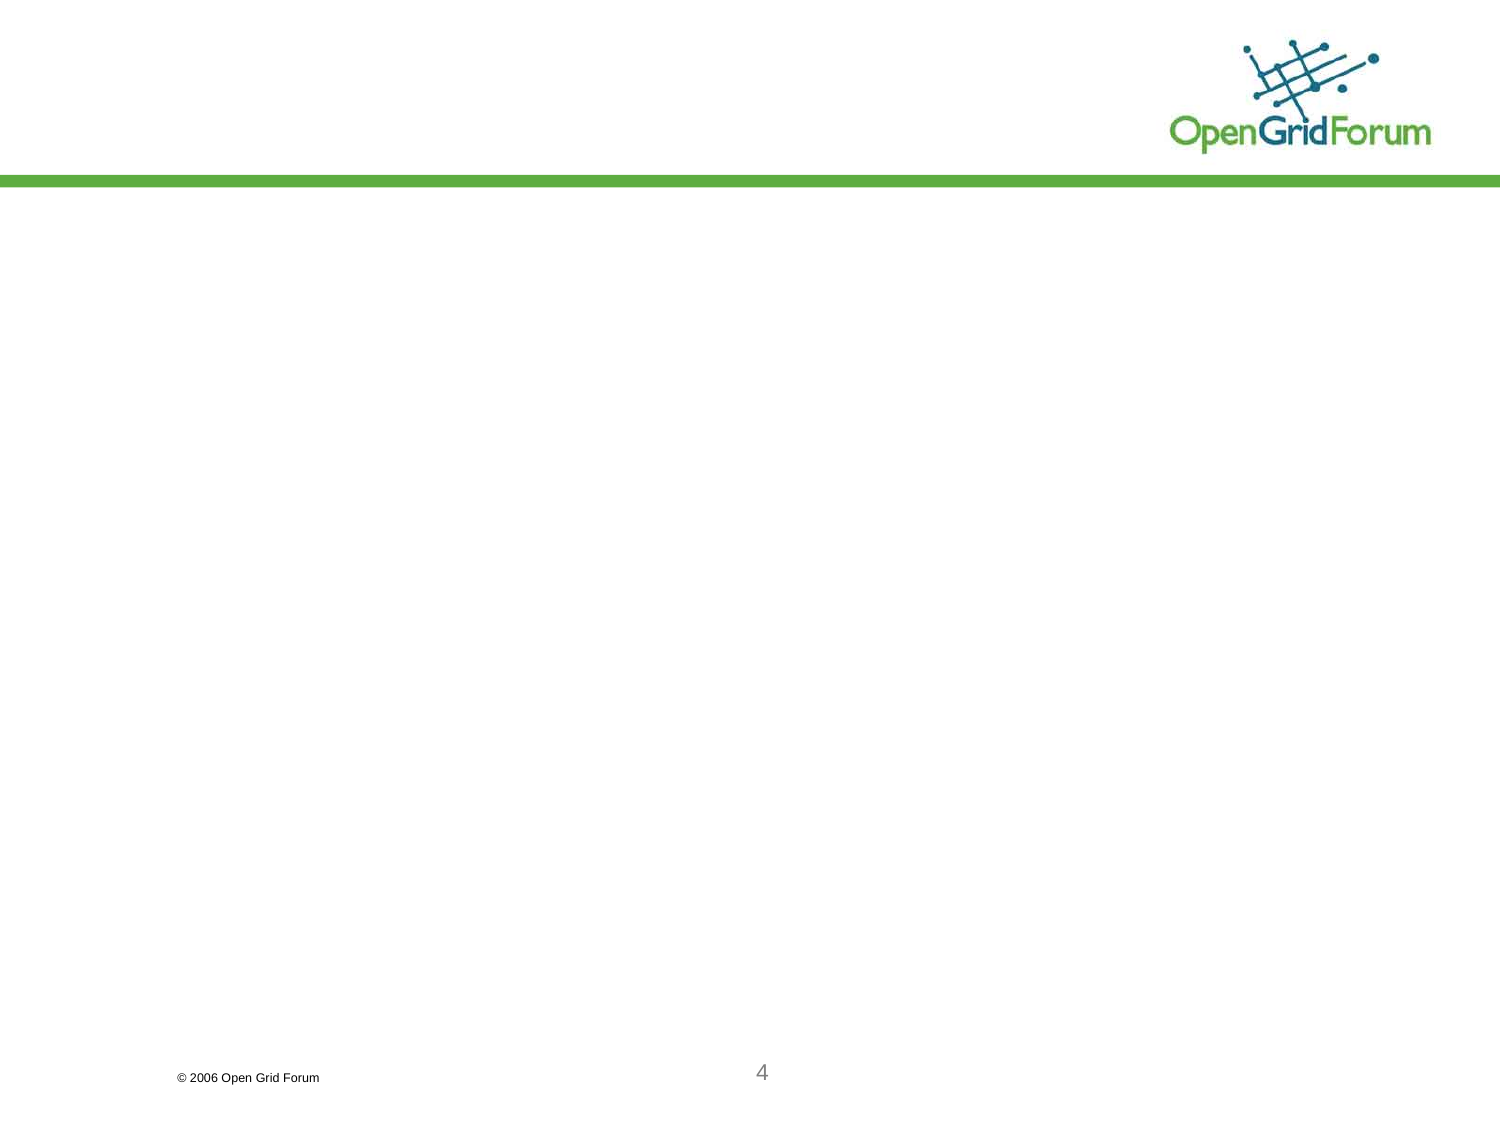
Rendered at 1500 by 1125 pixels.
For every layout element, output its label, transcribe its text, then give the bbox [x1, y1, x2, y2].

footer 4 [324, 1049, 1201, 1125]
picture [0, 188, 1500, 1125]
picture [0, 0, 1500, 174]
